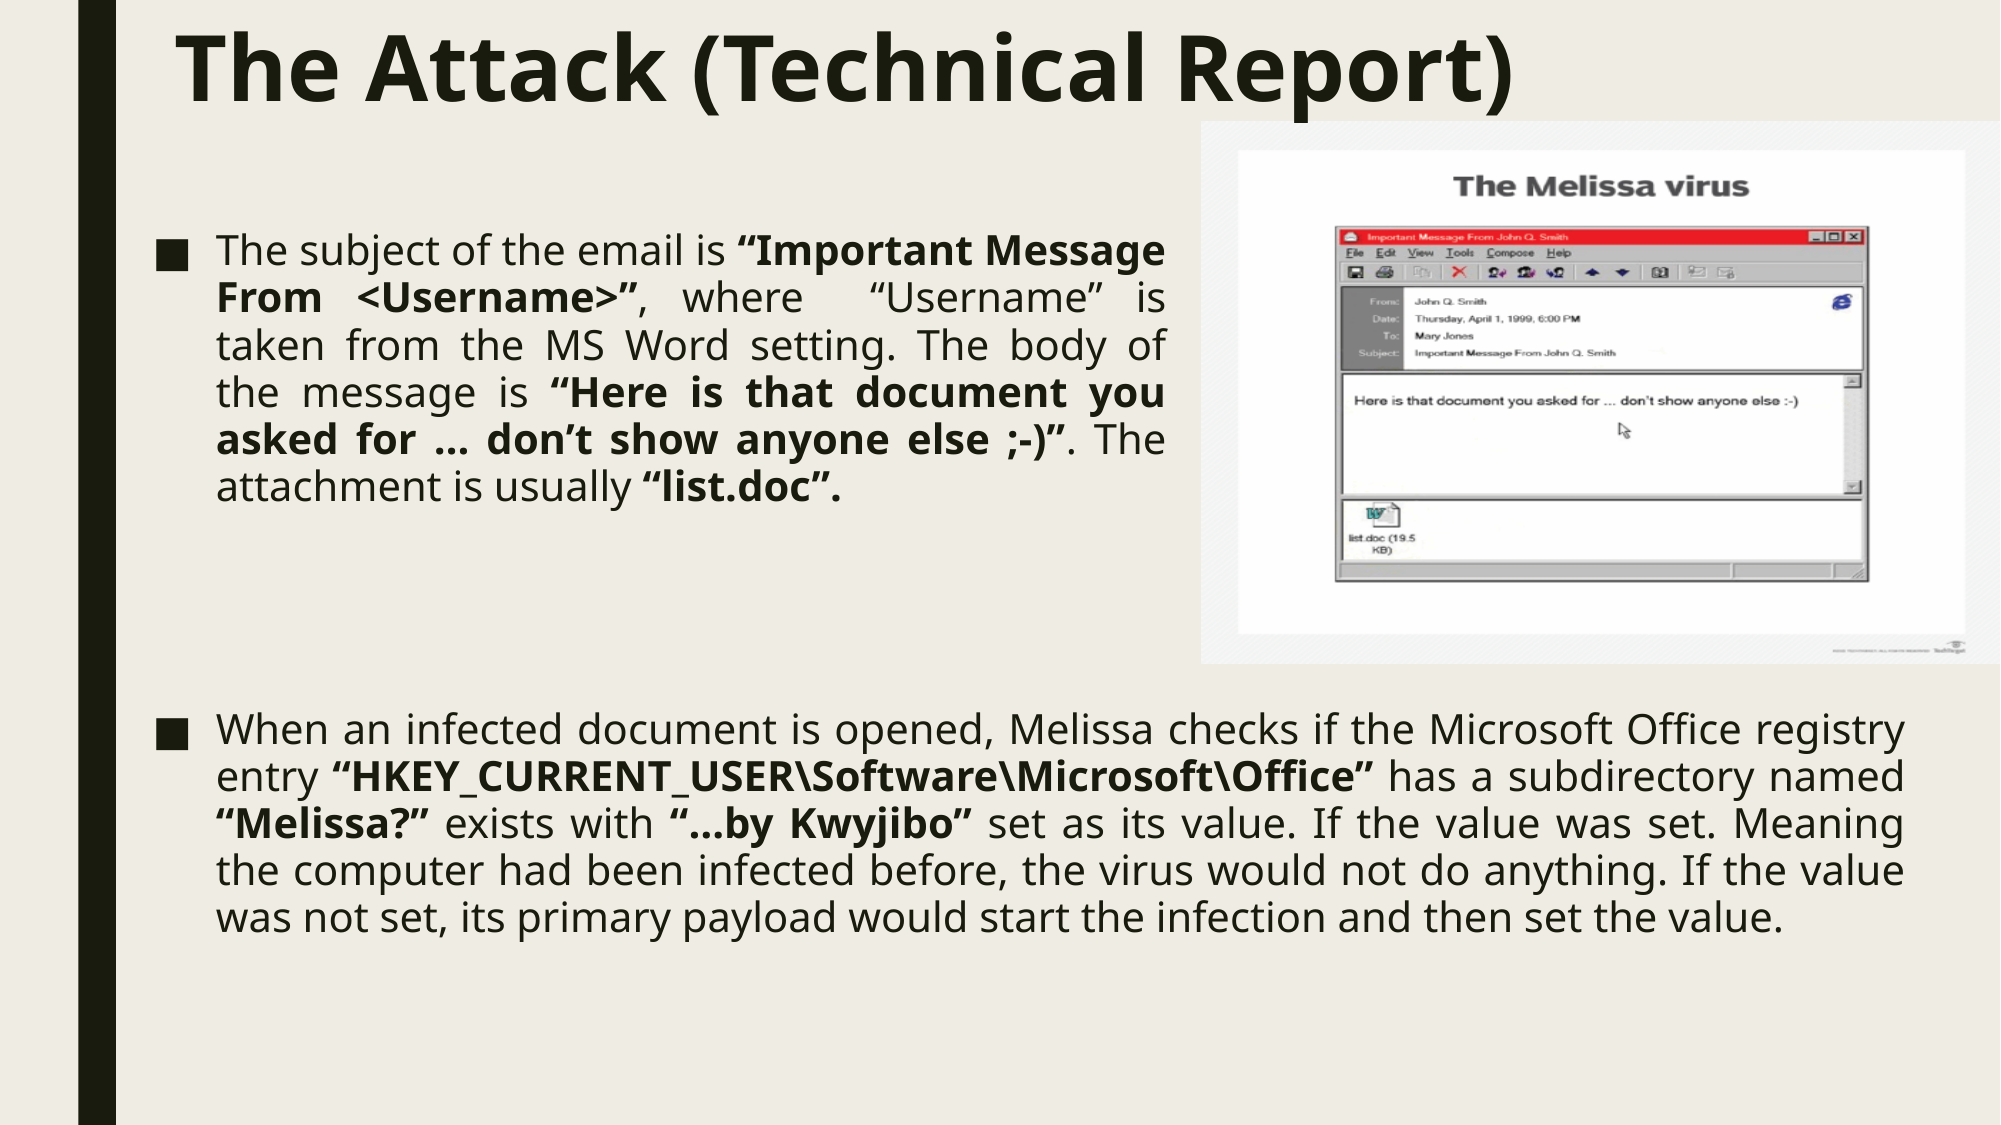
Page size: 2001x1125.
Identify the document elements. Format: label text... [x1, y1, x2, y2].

title The Attack (Technical Report) [159, 15, 1735, 203]
text_box When an infected document is opened, Melissa checks if the Microsoft Office registry entry “HKEY_CURRENT_USER\Software\Microsoft\Office” has a subdirectory named “Melissa?” exists with “…by Kwyjibo” set as its value. If the value was set. Meaning the computer had been infected before, the virus would not do anything. If the value was not set, its primary payload would start the infection and then set the value. [137, 624, 1921, 1062]
list The subject of the email is “Important Message From <Username>”, where “Username” is taken from the MS Word setting. The body of the message is “Here is that document you asked for … don’t show anyone else ;-)”. The attachment is usually “list.doc”. [137, 220, 1182, 624]
picture [1201, 121, 2000, 664]
